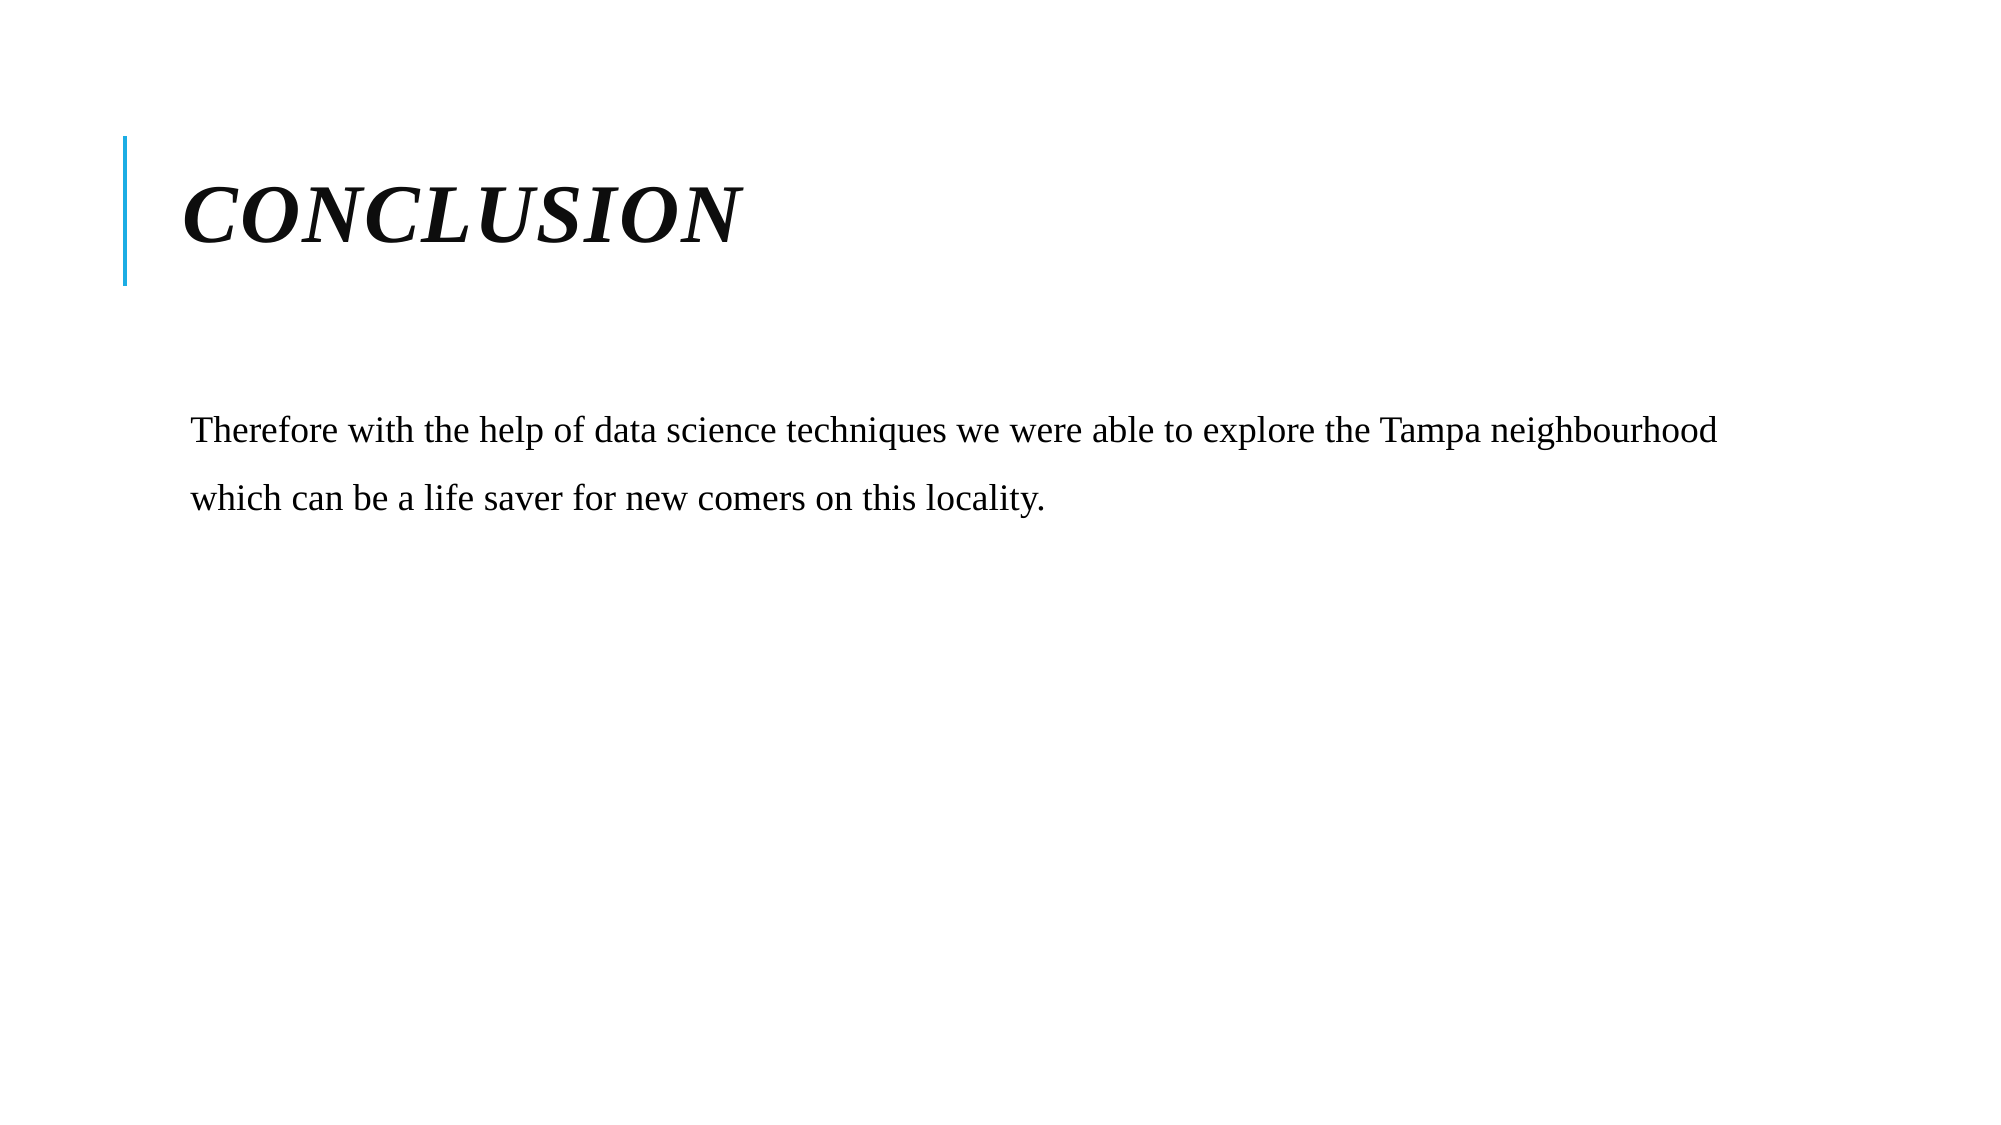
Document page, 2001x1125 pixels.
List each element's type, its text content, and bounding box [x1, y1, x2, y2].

list Therefore with the help of data science techniques we were able to explore the Tampa neighbourhood which can be a life saver for new comers on this locality. [168, 375, 1763, 1035]
title CONCLUSION [168, 96, 1763, 342]
